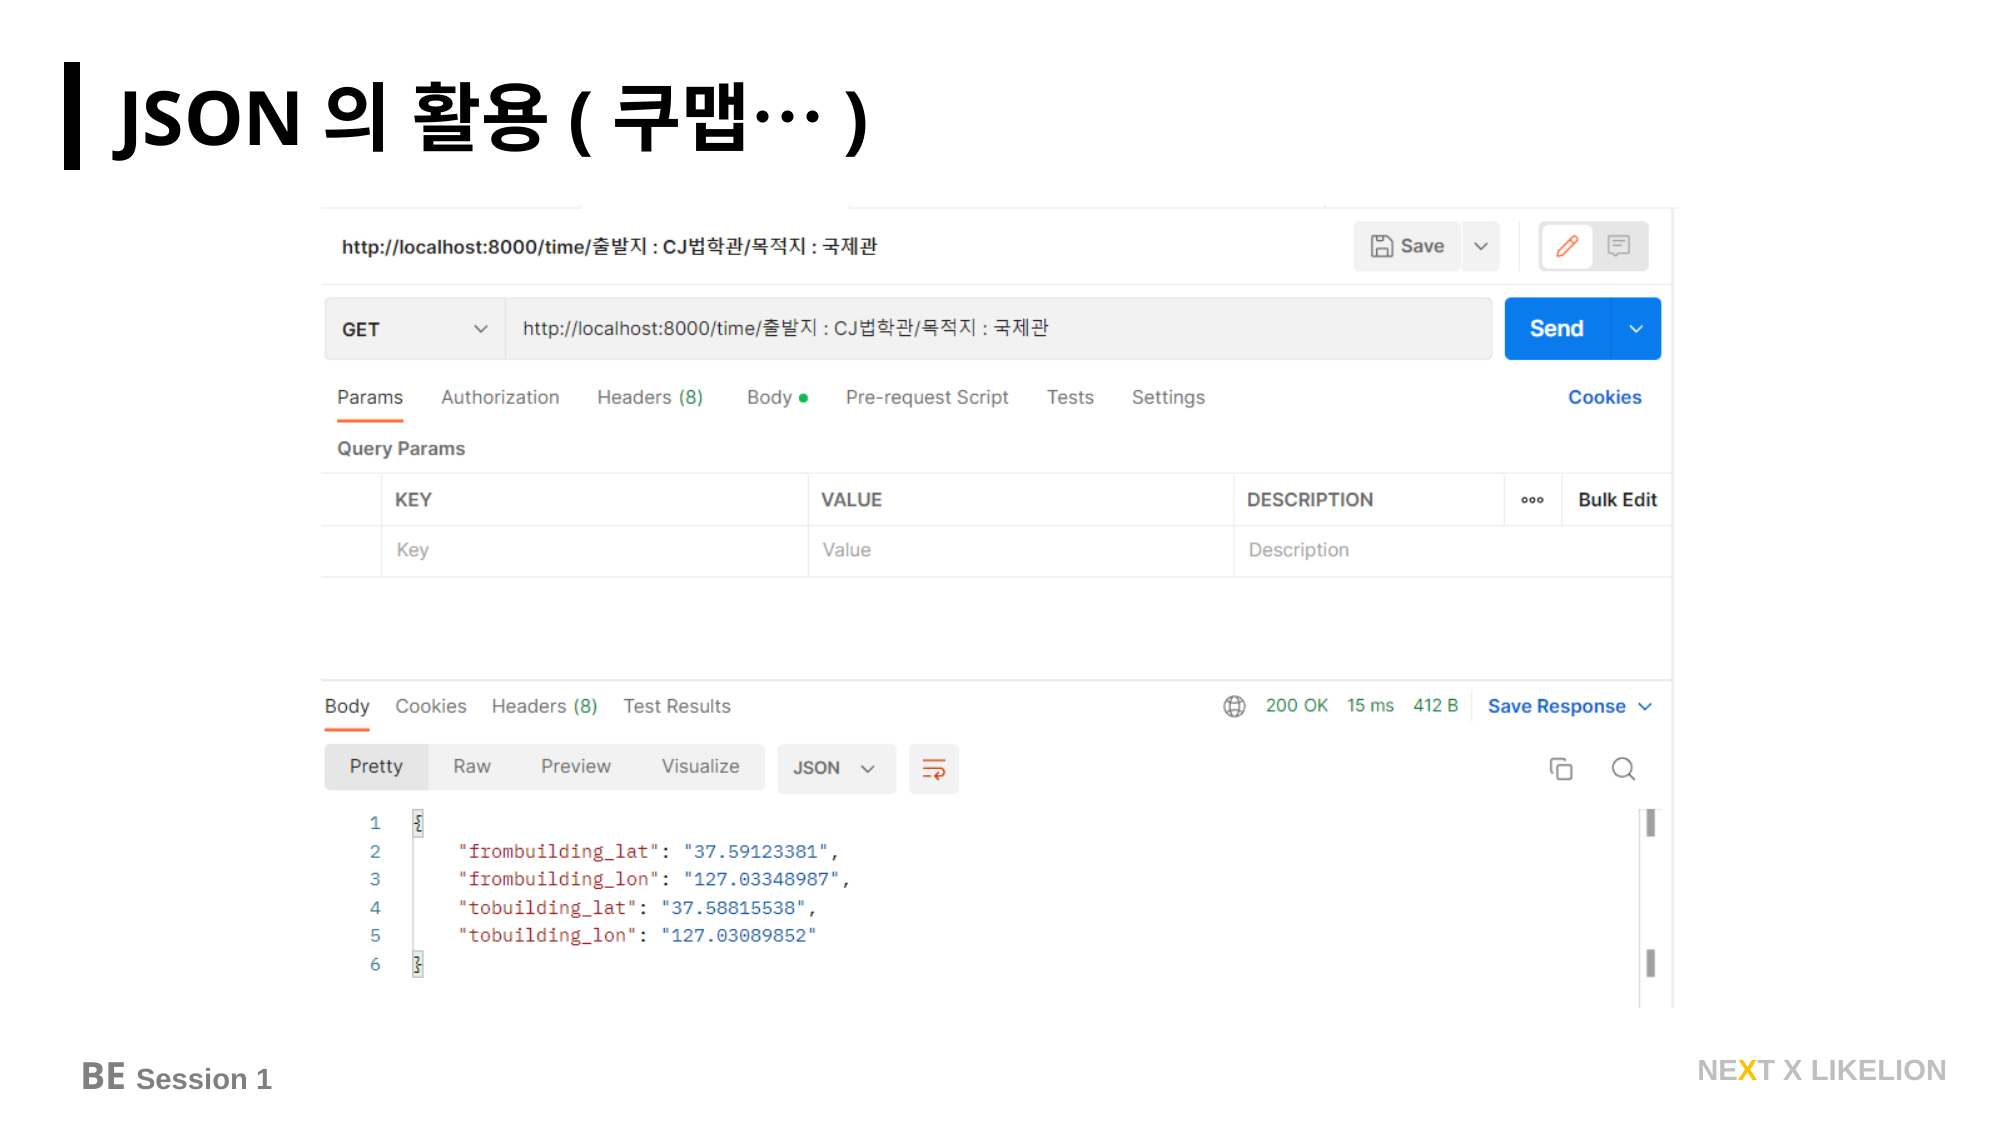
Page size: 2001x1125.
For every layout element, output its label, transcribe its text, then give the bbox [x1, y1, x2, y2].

text_box [64, 63, 80, 170]
text_box NEXT X LIKELION [1682, 1044, 1965, 1095]
text_box JSON의 활용(쿠맵…) [103, 63, 942, 169]
picture [321, 205, 1679, 1008]
text_box BE Session 1 [65, 1044, 371, 1105]
